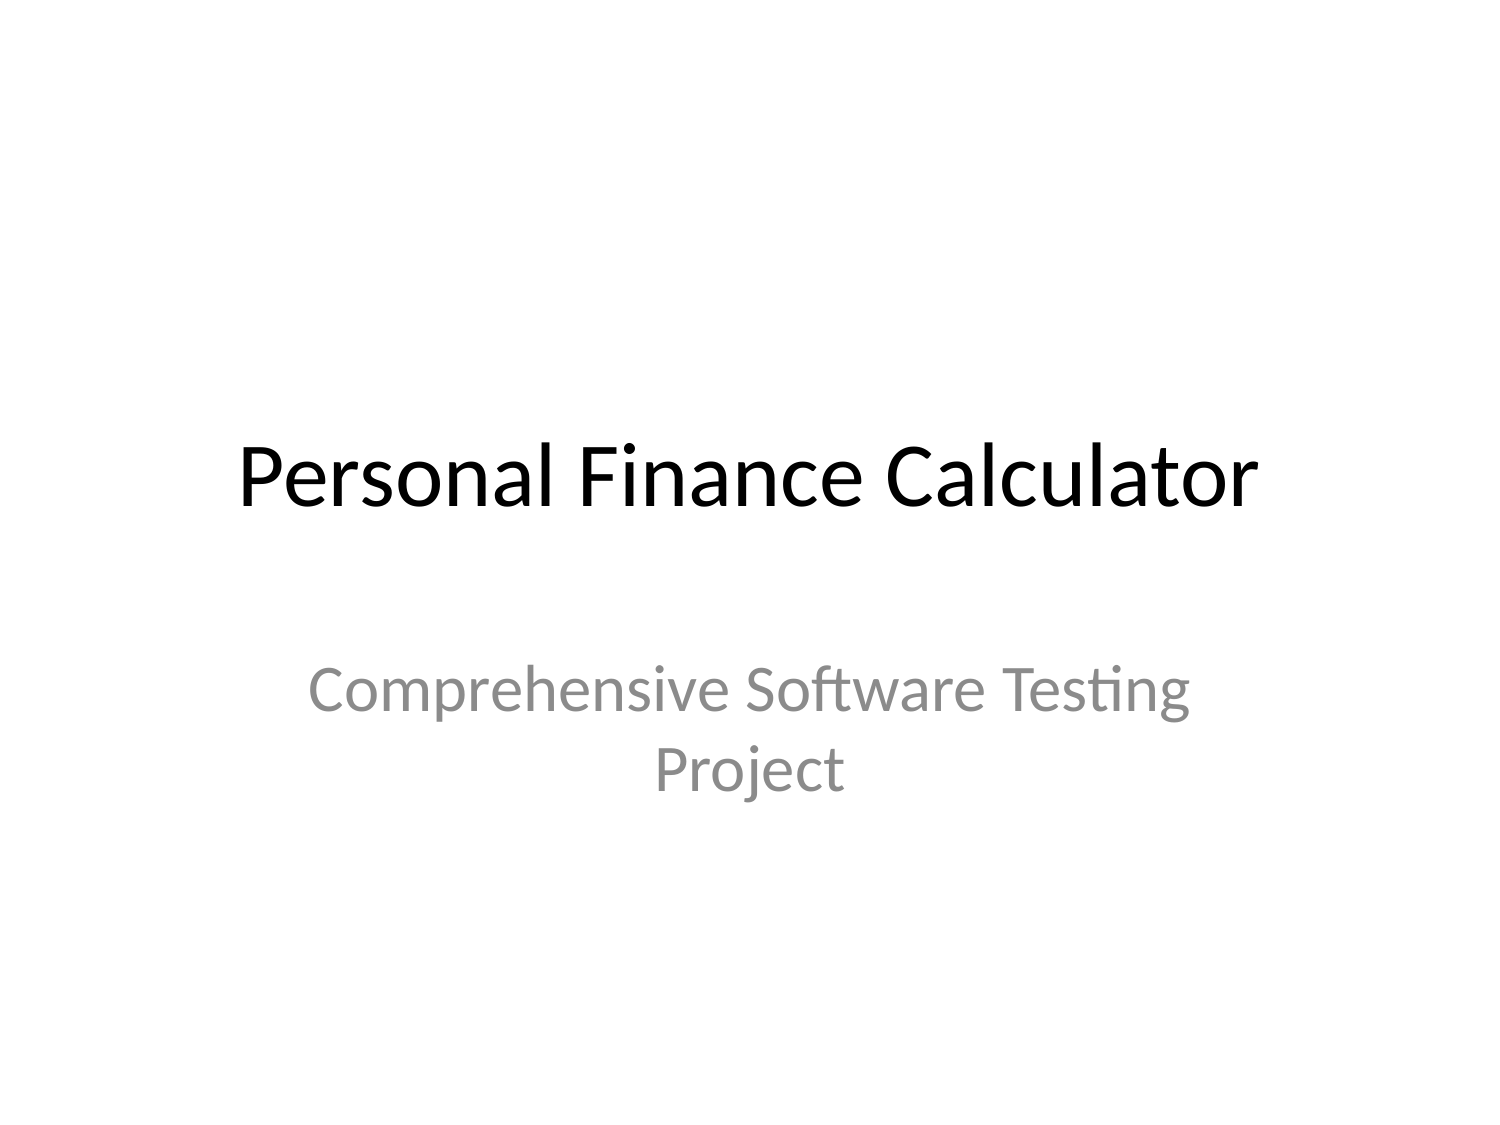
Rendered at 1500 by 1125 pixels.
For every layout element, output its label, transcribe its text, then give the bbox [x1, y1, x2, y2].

title Personal Finance Calculator [112, 349, 1388, 591]
subtitle Comprehensive Software Testing Project [225, 637, 1275, 925]
